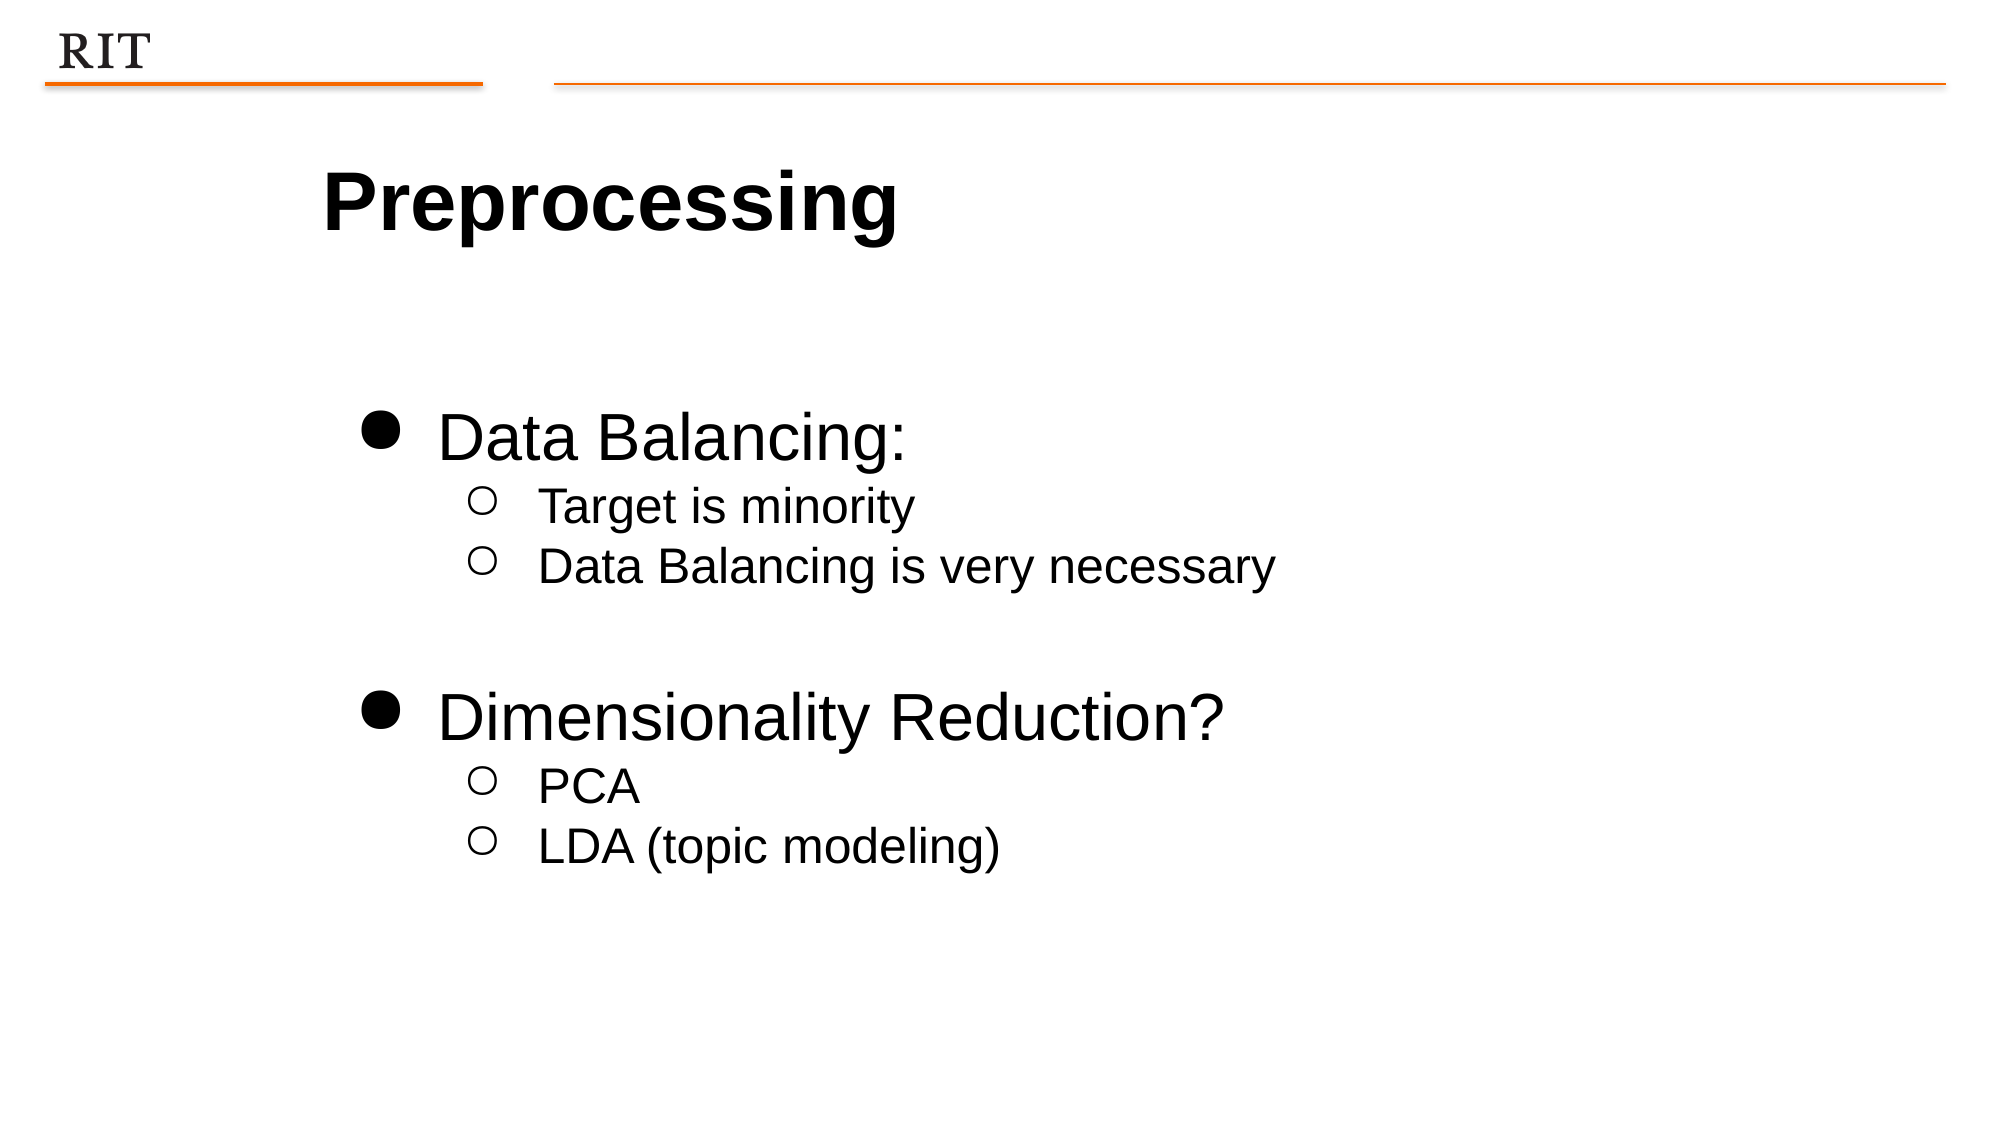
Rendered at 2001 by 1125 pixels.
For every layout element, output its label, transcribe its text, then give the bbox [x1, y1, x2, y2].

title Preprocessing [0, 109, 1224, 285]
text_box Data Balancing: Target is minority Data Balancing is very necessary Dimensionality Reduction? PCA LDA (topic modeling) [317, 373, 1616, 1038]
